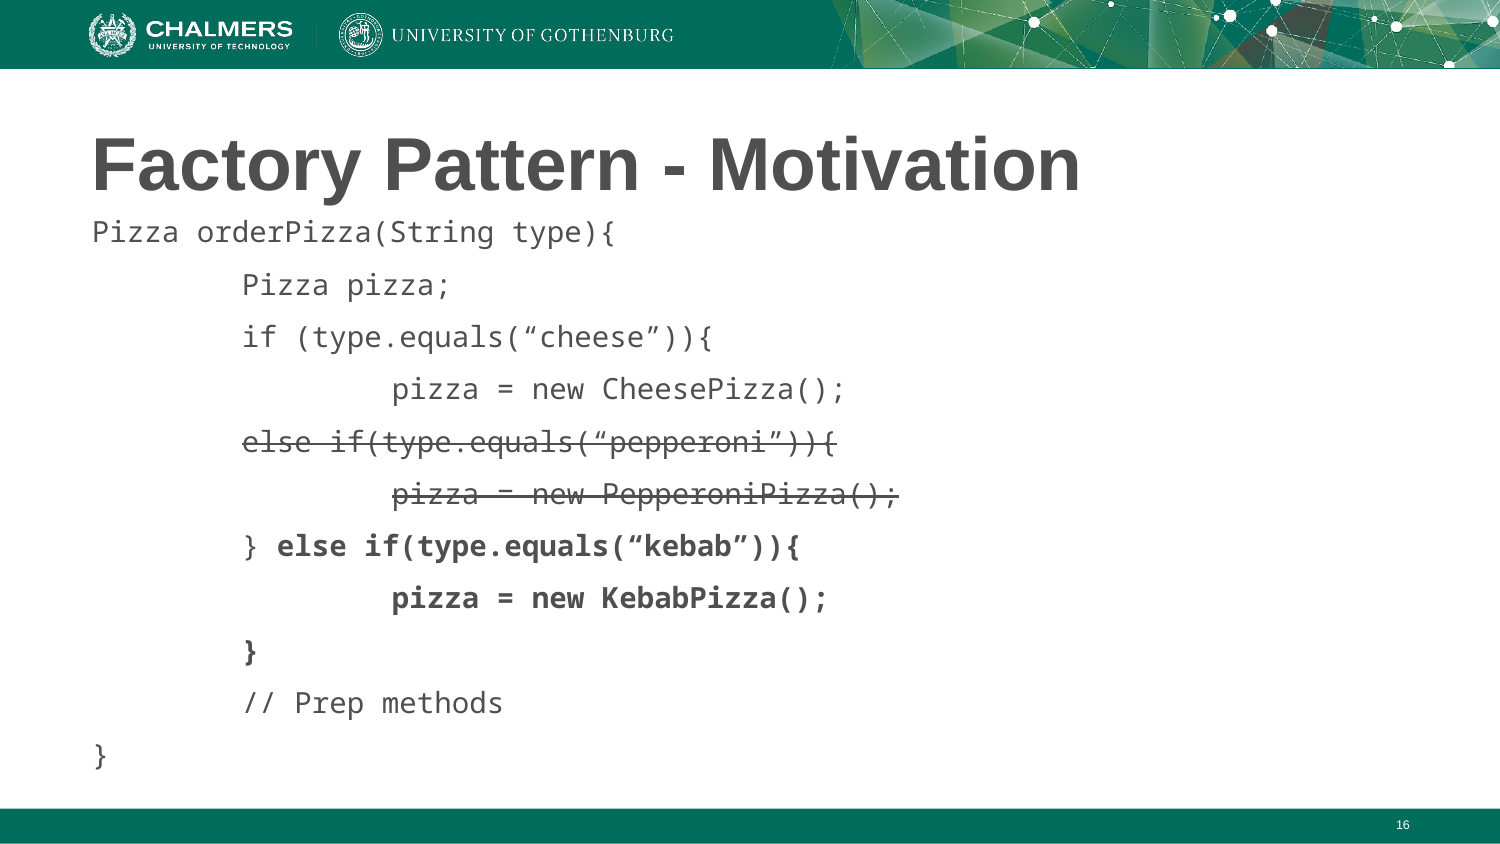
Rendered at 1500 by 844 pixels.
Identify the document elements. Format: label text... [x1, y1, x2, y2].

picture [759, 0, 1500, 68]
list Pizza orderPizza(String type){ Pizza pizza; if (type.equals(“cheese”)){ pizza = new CheesePizza(); else if(type.equals(“pepperoni”)){ pizza = new PepperoniPizza(); } else if(type.equals(“kebab”)){ pizza = new KebabPizza(); } // Prep methods } [76, 210, 1425, 782]
slide_number ‹#› [1074, 809, 1425, 844]
picture [64, 0, 696, 85]
title Factory Pattern - Motivation [76, 100, 1425, 210]
